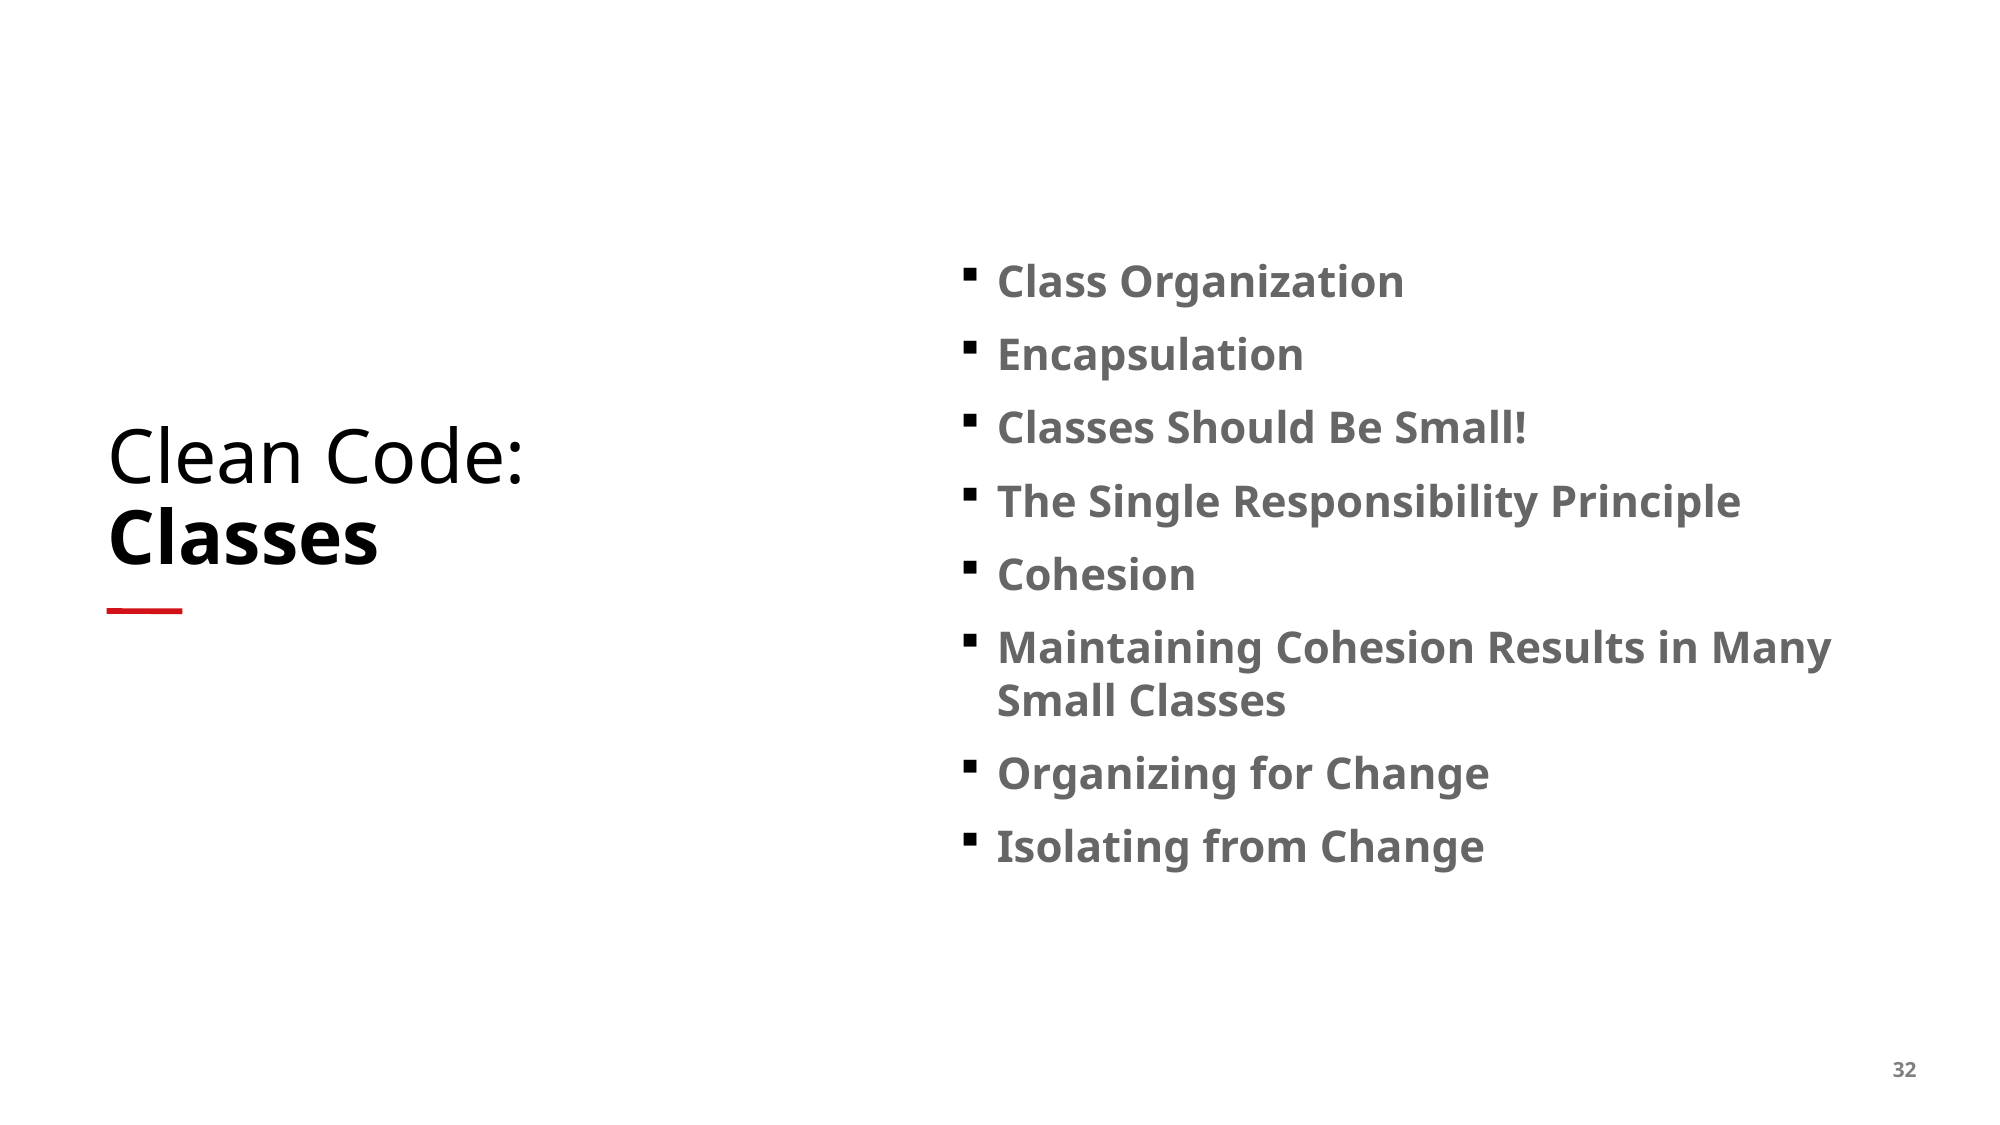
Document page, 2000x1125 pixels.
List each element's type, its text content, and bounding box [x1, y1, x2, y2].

title Clean Code: Classes [107, 494, 708, 581]
list Class Organization Encapsulation Classes Should Be Small! The Single Responsibility Principle Cohesion Maintaining Cohesion Results in Many Small Classes Organizing for Change Isolating from Change [960, 0, 1886, 1125]
